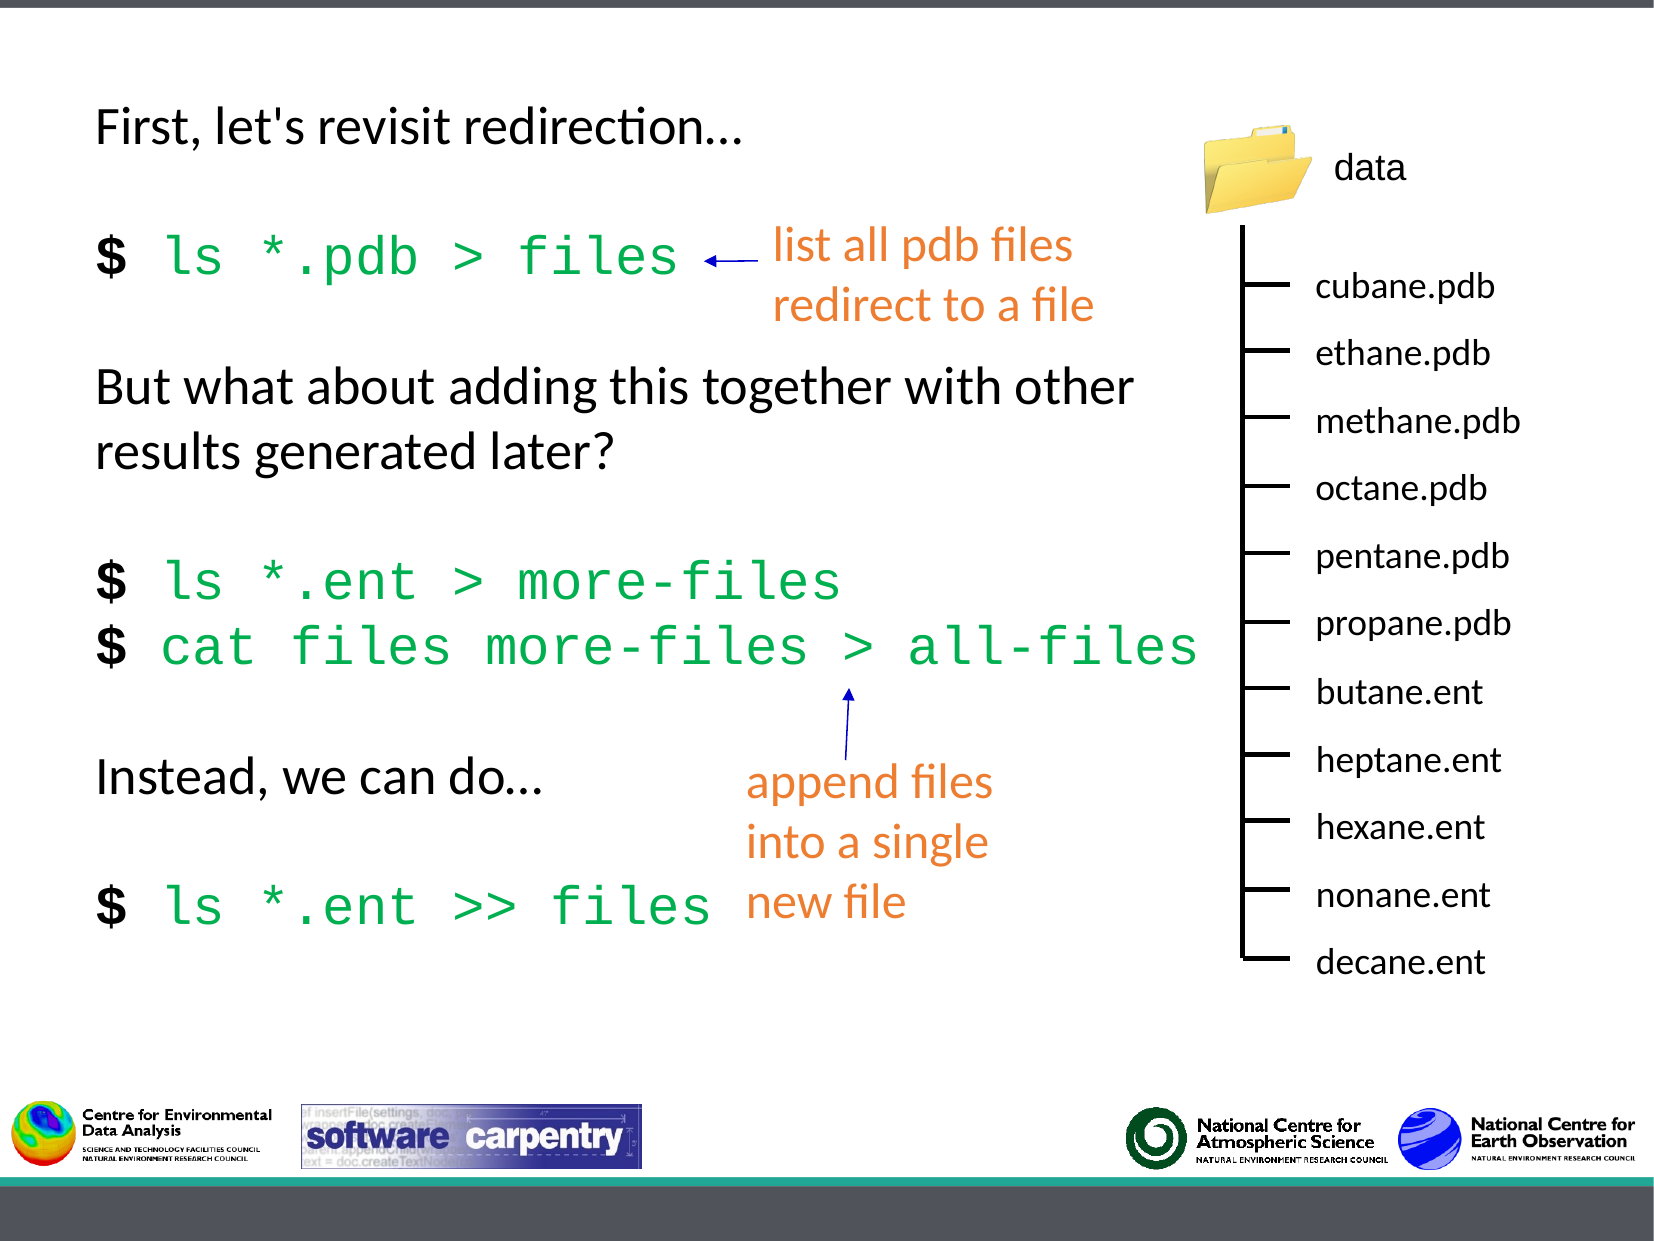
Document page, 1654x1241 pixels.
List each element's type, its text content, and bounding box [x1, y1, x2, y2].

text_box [1242, 224, 1538, 655]
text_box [1200, 111, 1423, 227]
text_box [703, 204, 1148, 347]
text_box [730, 687, 1035, 931]
picture [0, 0, 1654, 1241]
text_box First, let's revisit redirection… $ ls *.pdb > files But what about adding this together with other results generated later? $ ls *.ent > more-files $ cat files more-files > all-files Instead, we can do… $ ls *.ent >> files [80, 83, 1243, 1073]
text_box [1242, 618, 1519, 993]
